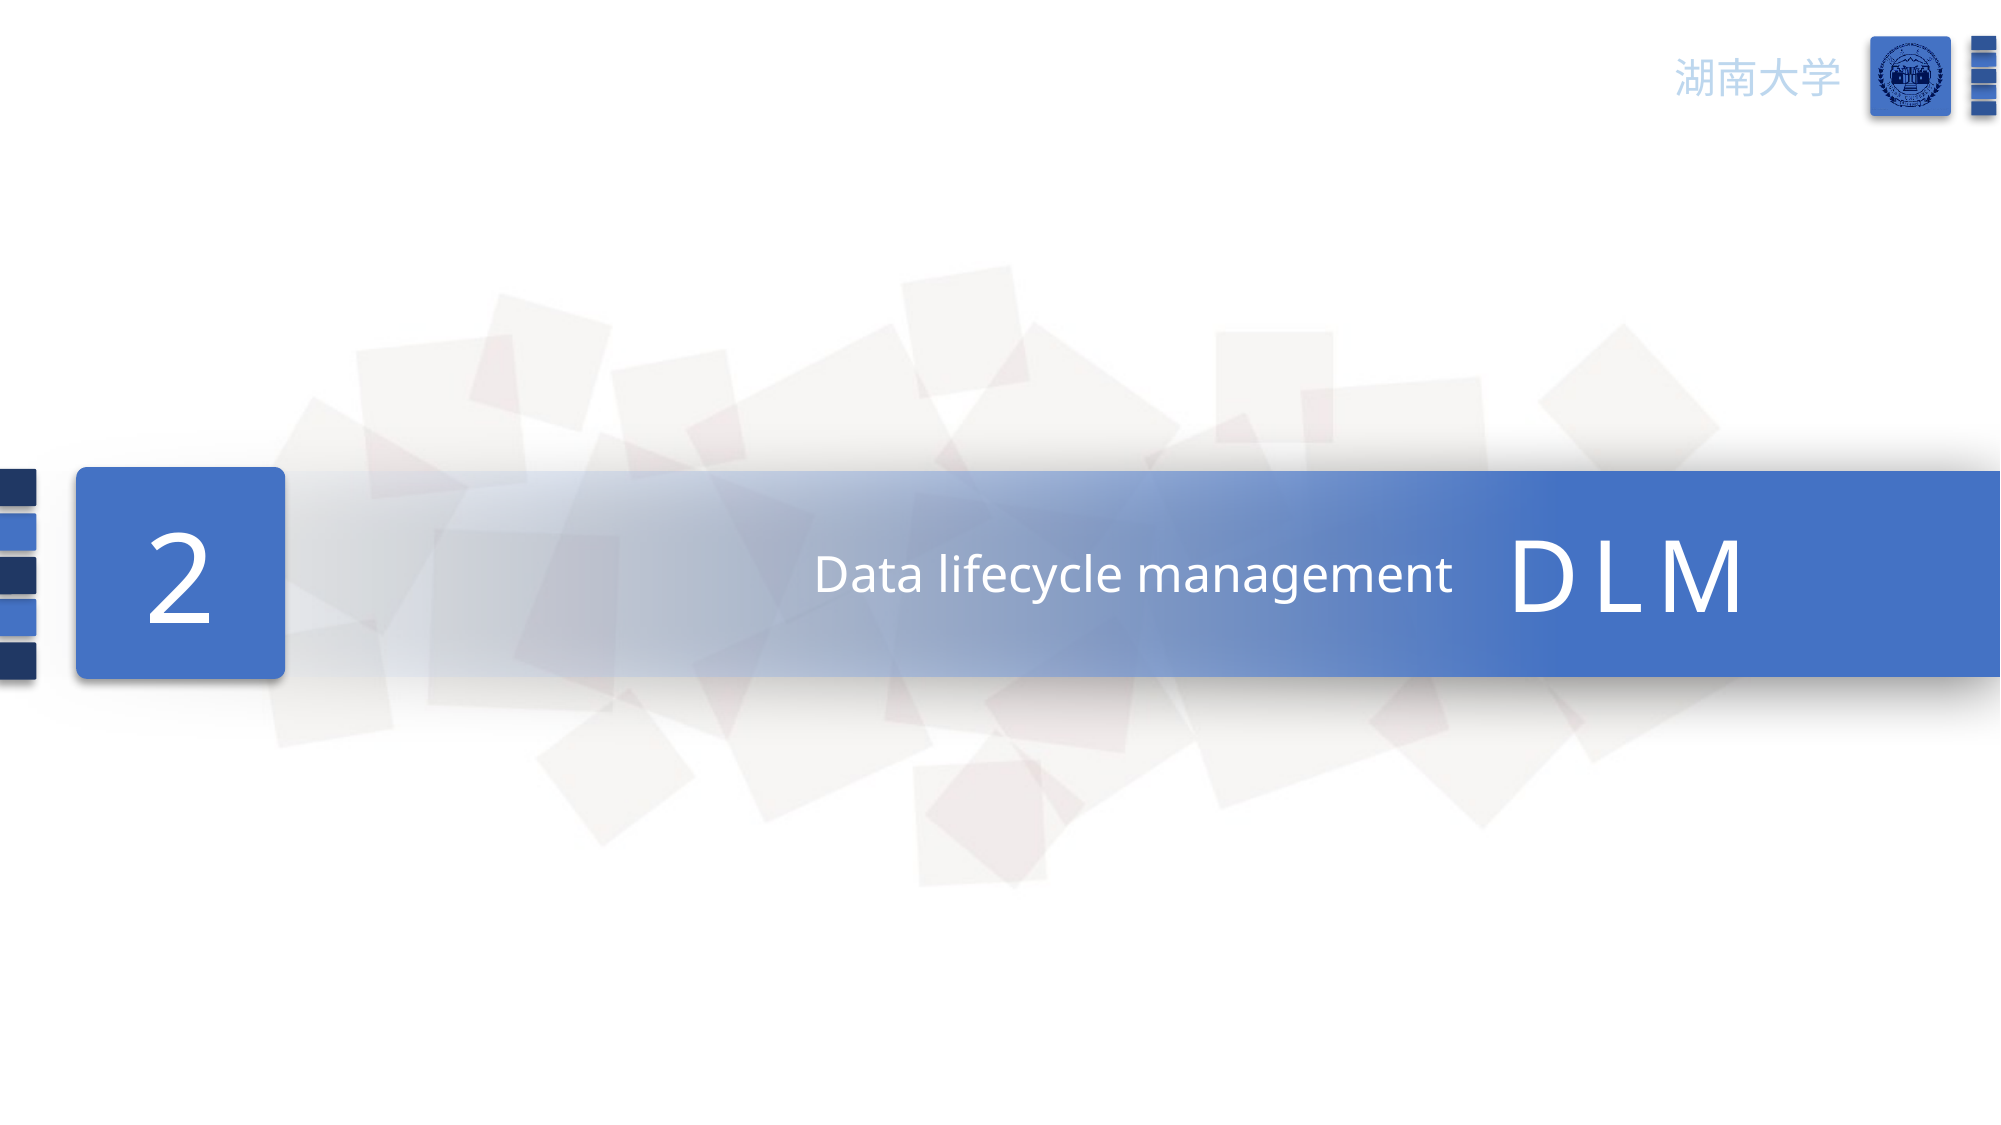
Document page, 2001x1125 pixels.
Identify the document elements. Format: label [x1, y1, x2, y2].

text_box [1649, 35, 1997, 116]
picture [0, 0, 2001, 1125]
text_box [0, 467, 2000, 680]
